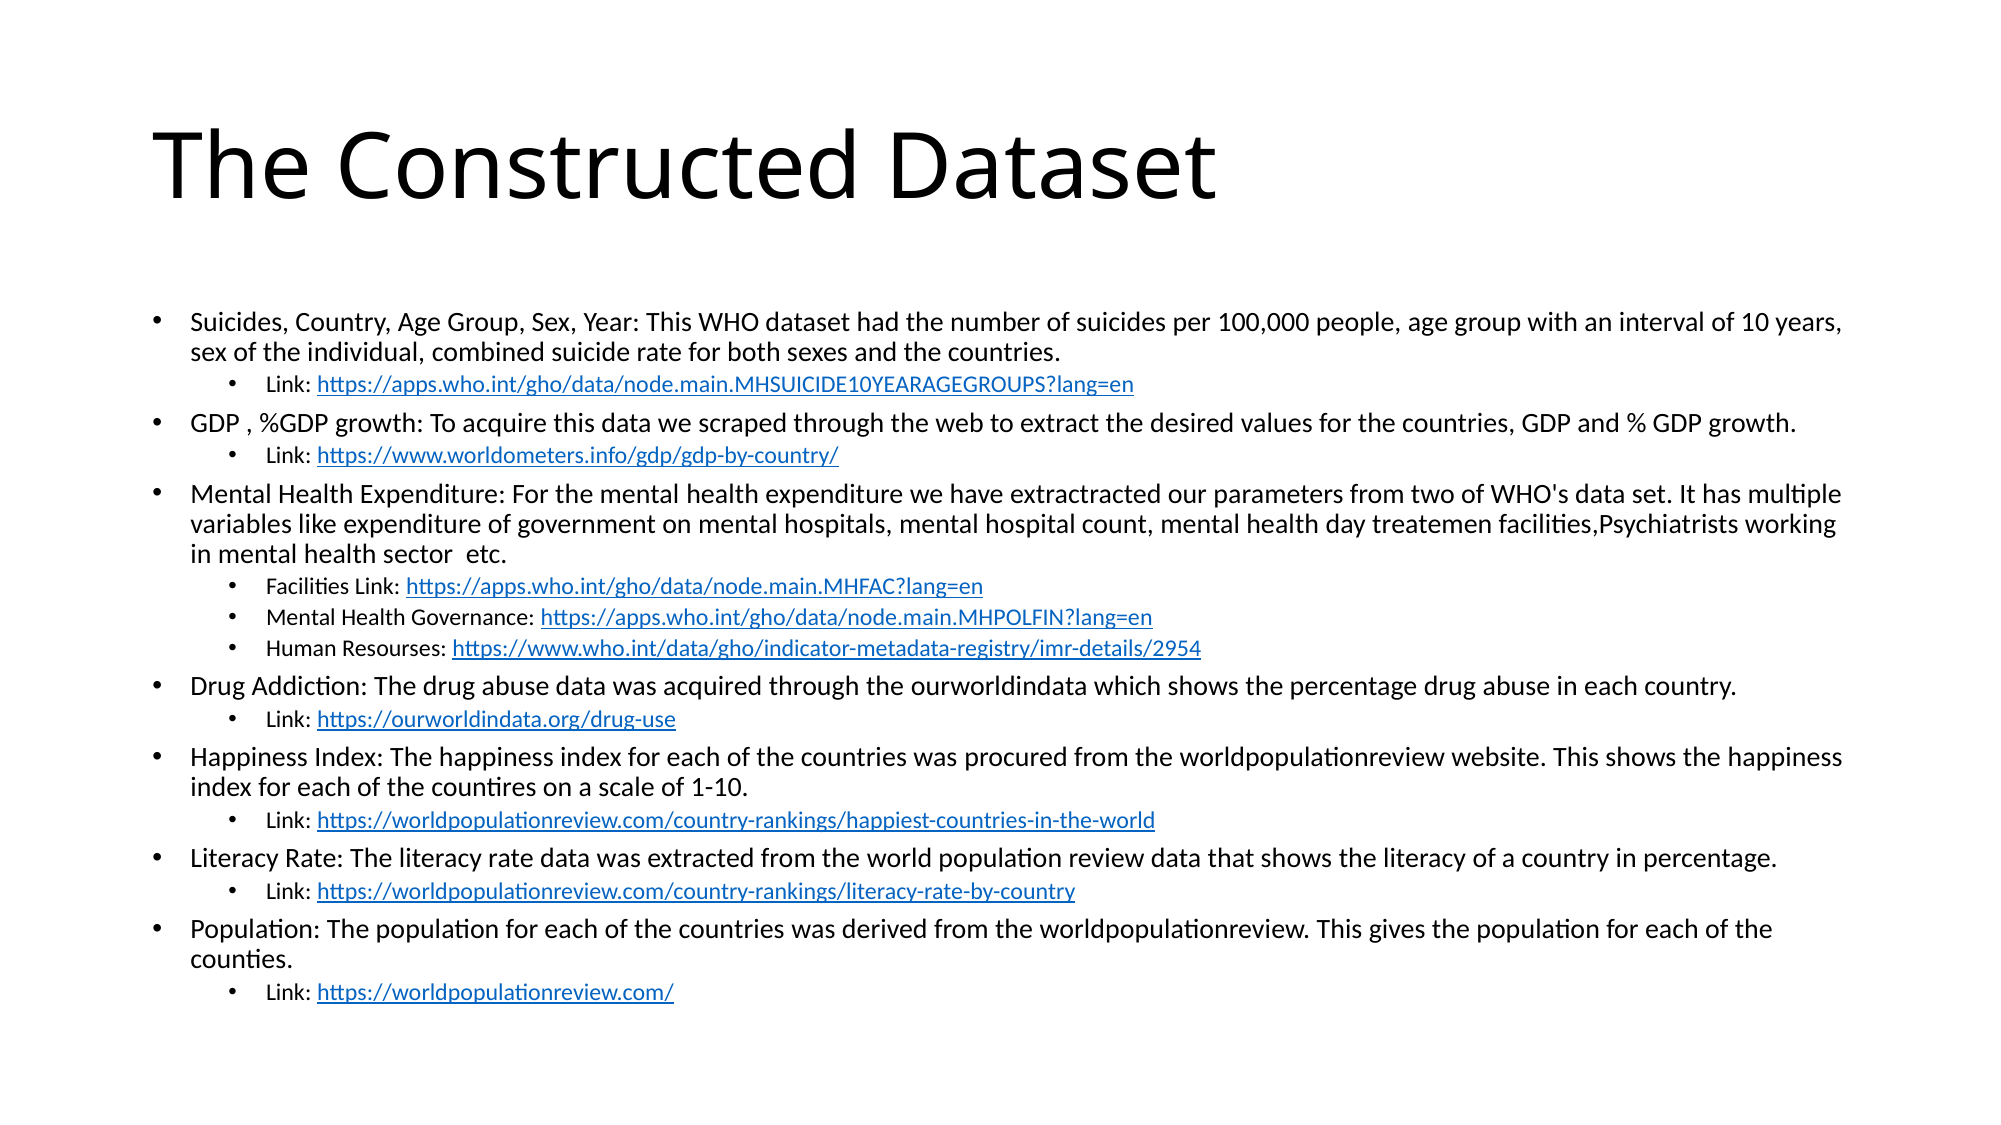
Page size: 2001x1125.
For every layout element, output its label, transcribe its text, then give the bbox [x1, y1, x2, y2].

title The Constructed Dataset [137, 59, 1863, 278]
list Suicides, Country, Age Group, Sex, Year: This WHO dataset had the number of suicides per 100,000 people, age group with an interval of 10 years, sex of the individual, combined suicide rate for both sexes and the countries. Link: https://apps.who.int/gho/data/node.main.MHSUICIDE10YEARAGEGROUPS?lang=en GDP , %GDP growth: To acquire this data we scraped through the web to extract the desired values for the countries, GDP and % GDP growth. Link: https://www.worldometers.info/gdp/gdp-by-country/ Mental Health Expenditure: For the mental health expenditure we have extractracted our parameters from two of WHO's data set. It has multiple variables like expenditure of government on mental hospitals, mental hospital count, mental health day treatemen facilities,Psychiatrists working in mental health sector etc. Facilities Link: https://apps.who.int/gho/data/node.main.MHFAC?lang=en Mental Health Governance: https://apps.who.int/gho/data/node.main.MHPOLFIN?lang=en Human Resourses: https://www.who.int/data/gho/indicator-metadata-registry/imr-details/2954 Drug Addiction: The drug abuse data was acquired through the ourworldindata which shows the percentage drug abuse in each country. Link: https://ourworldindata.org/drug-use Happiness Index: The happiness index for each of the countries was procured from the worldpopulationreview website. This shows the happiness index for each of the countires on a scale of 1-10. Link: https://worldpopulationreview.com/country-rankings/happiest-countries-in-the-world Literacy Rate: The literacy rate data was extracted from the world population review data that shows the literacy of a country in percentage. Link: https://worldpopulationreview.com/country-rankings/literacy-rate-by-country Population: The population for each of the countries was derived from the worldpopulationreview. This gives the population for each of the counties. Link: https://worldpopulationreview.com/ [137, 299, 1863, 1014]
